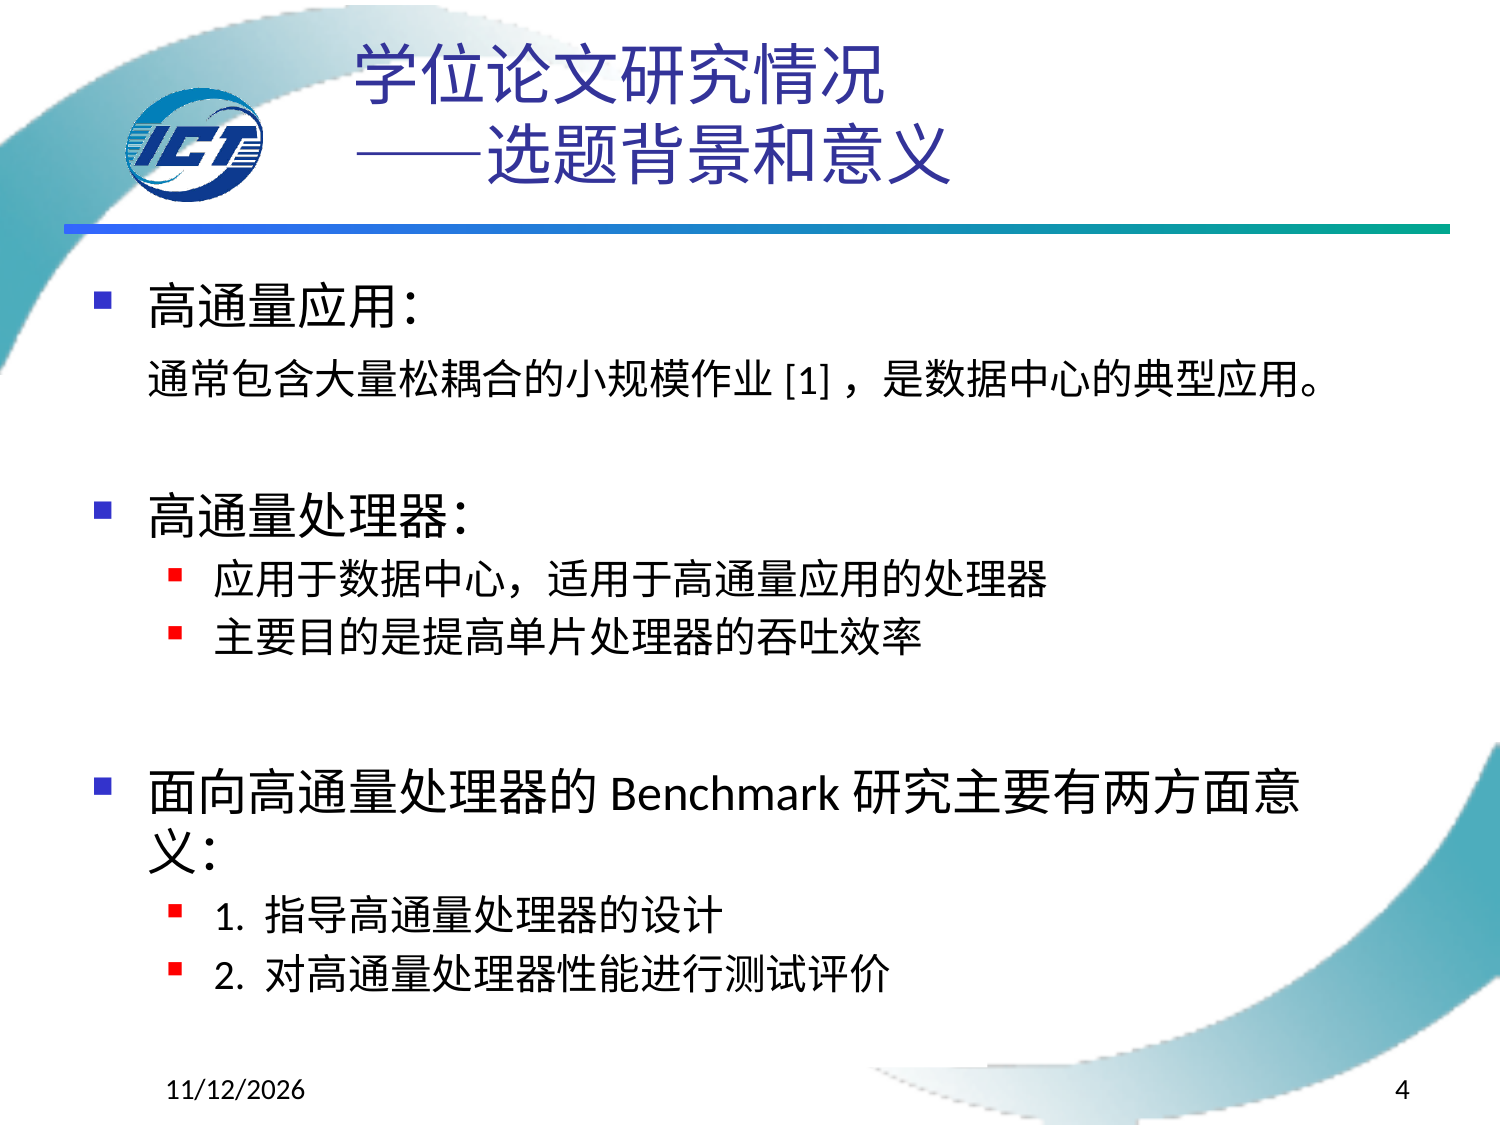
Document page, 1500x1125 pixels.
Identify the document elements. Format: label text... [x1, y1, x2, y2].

picture [774, 742, 1500, 1125]
title 学位论文研究情况 ——选题背景和意义 [337, 12, 1468, 200]
picture [0, 5, 700, 375]
list 高通量应用： 通常包含大量松耦合的小规模作业[1]，是数据中心的典型应用。 高通量处理器： 应用于数据中心，适用于高通量应用的处理器 主要目的是提高单片处理器的吞吐效率 面向高通量处理器的Benchmark研究主要有两方面意义： 1. 指导高通量处理器的设计 2. 对高通量处理器性能进行测试评价 [76, 267, 1409, 1047]
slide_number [149, 1037, 463, 1113]
slide_number 4 [1112, 1037, 1426, 1113]
